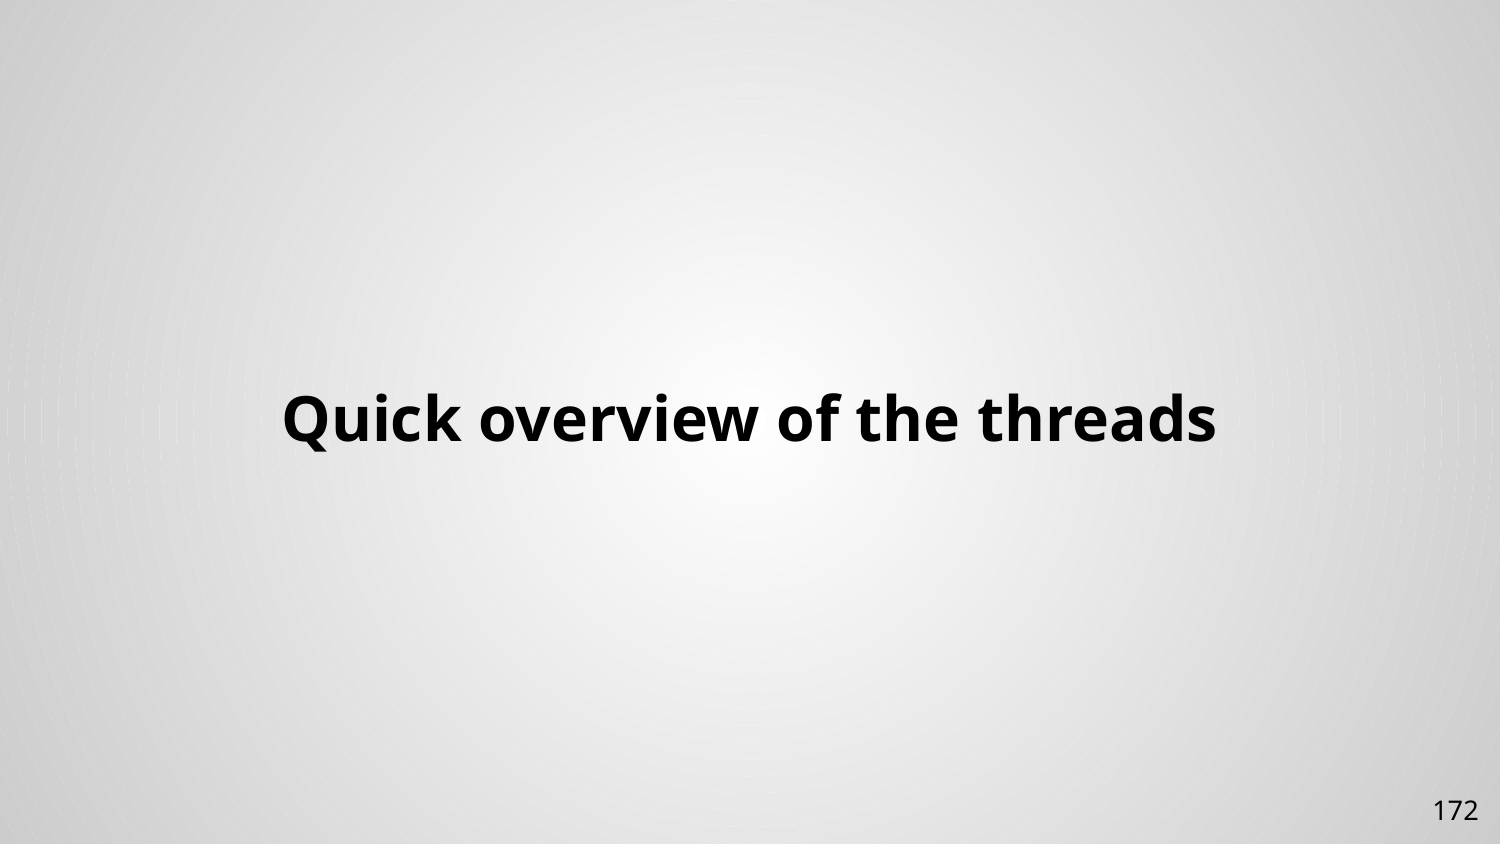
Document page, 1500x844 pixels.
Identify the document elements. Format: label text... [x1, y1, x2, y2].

slide_number 172 [1403, 779, 1494, 844]
title Quick overview of the threads [75, 375, 1425, 469]
